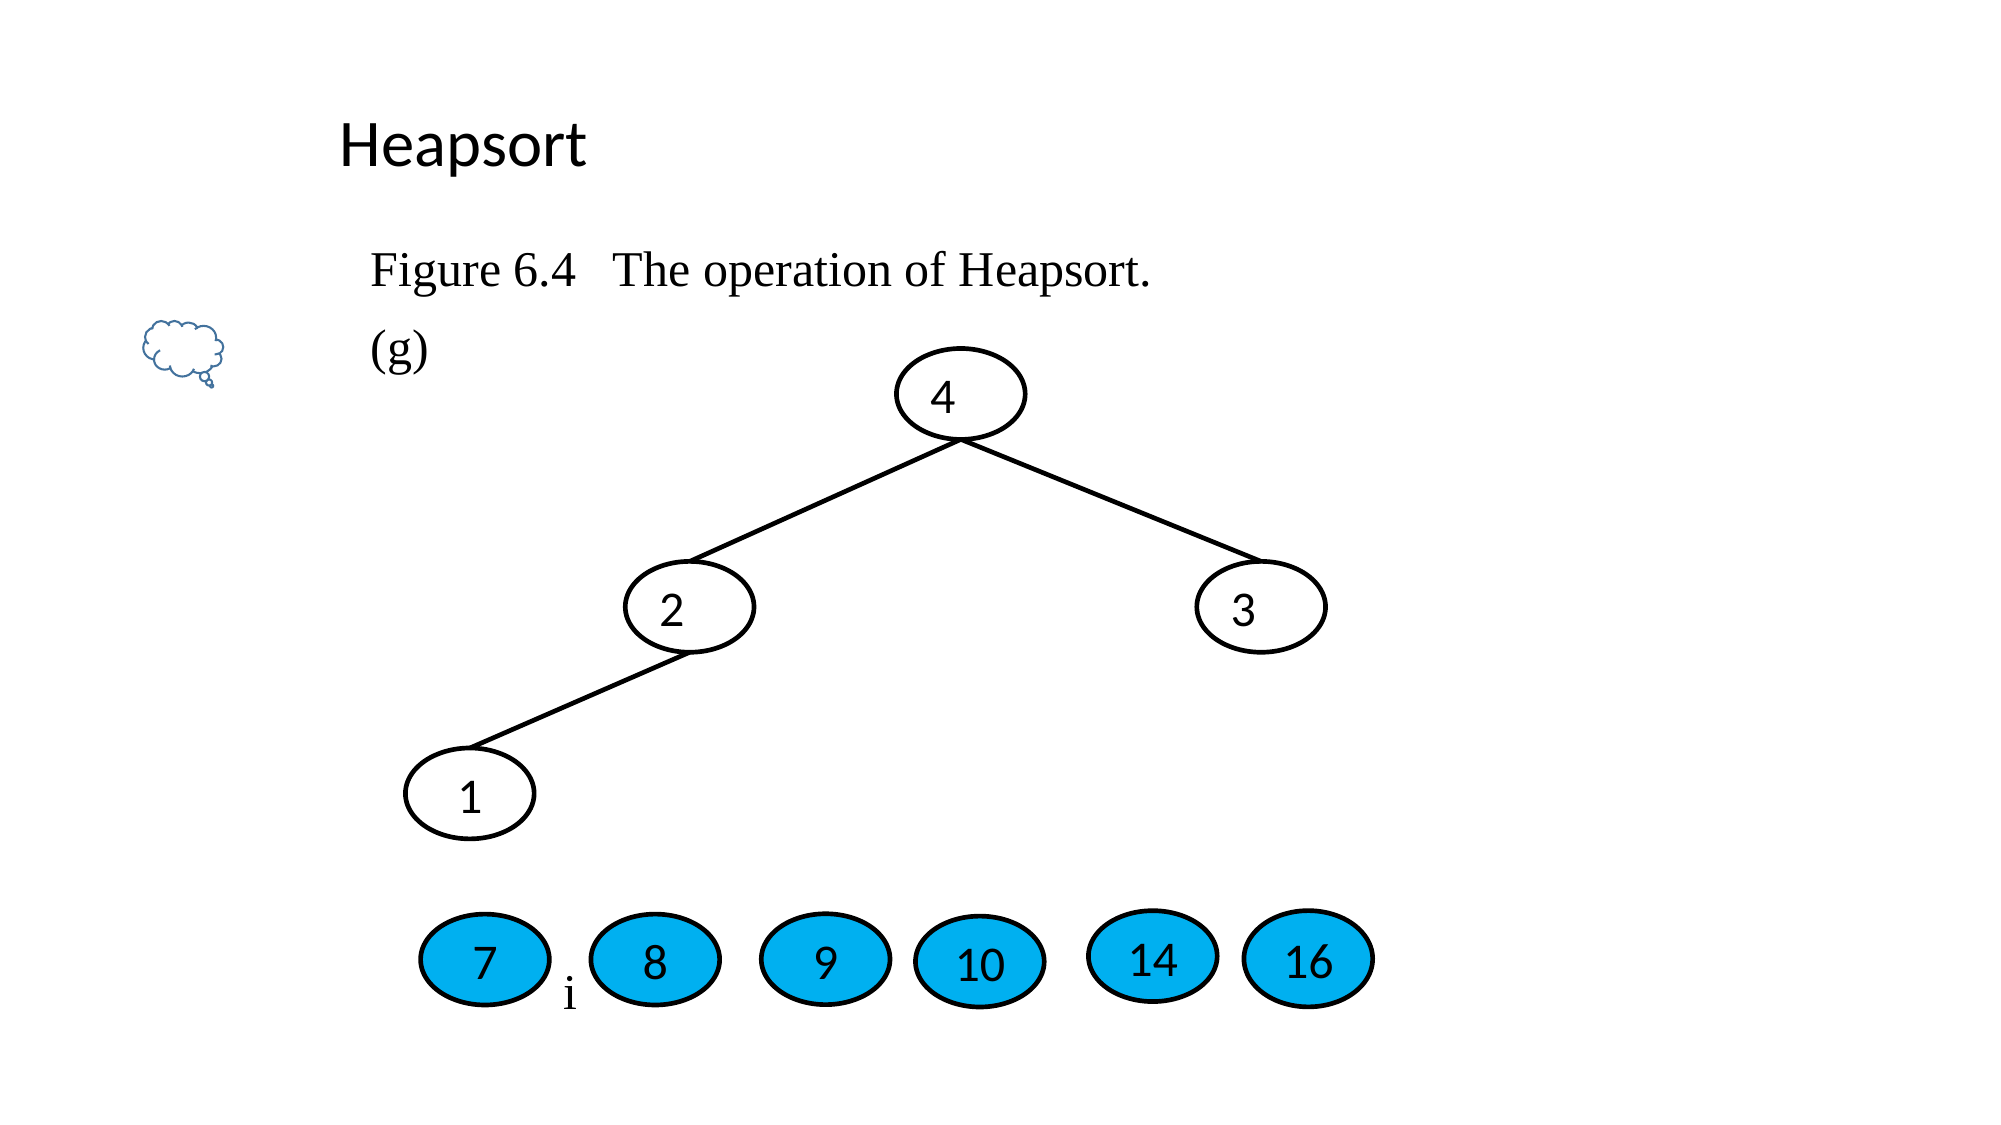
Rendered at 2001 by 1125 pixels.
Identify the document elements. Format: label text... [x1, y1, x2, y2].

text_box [689, 439, 960, 562]
text_box Figure 6.4 The operation of Heapsort. (g) [356, 211, 1326, 383]
text_box 3 [1196, 561, 1326, 653]
text_box 9 [761, 913, 891, 1005]
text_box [960, 439, 1262, 562]
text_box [469, 652, 690, 748]
text_box 16 [1242, 909, 1374, 1008]
text_box 2 [625, 561, 755, 653]
text_box 4 [896, 383, 1026, 439]
text_box 14 [1088, 910, 1218, 1002]
text_box i [549, 952, 630, 1027]
text_box Heapsort [325, 92, 604, 188]
text_box 10 [915, 916, 1045, 1008]
text_box 1 [405, 748, 535, 839]
text_box [142, 319, 225, 389]
text_box 7 [420, 914, 549, 1006]
text_box 8 [591, 914, 720, 1006]
